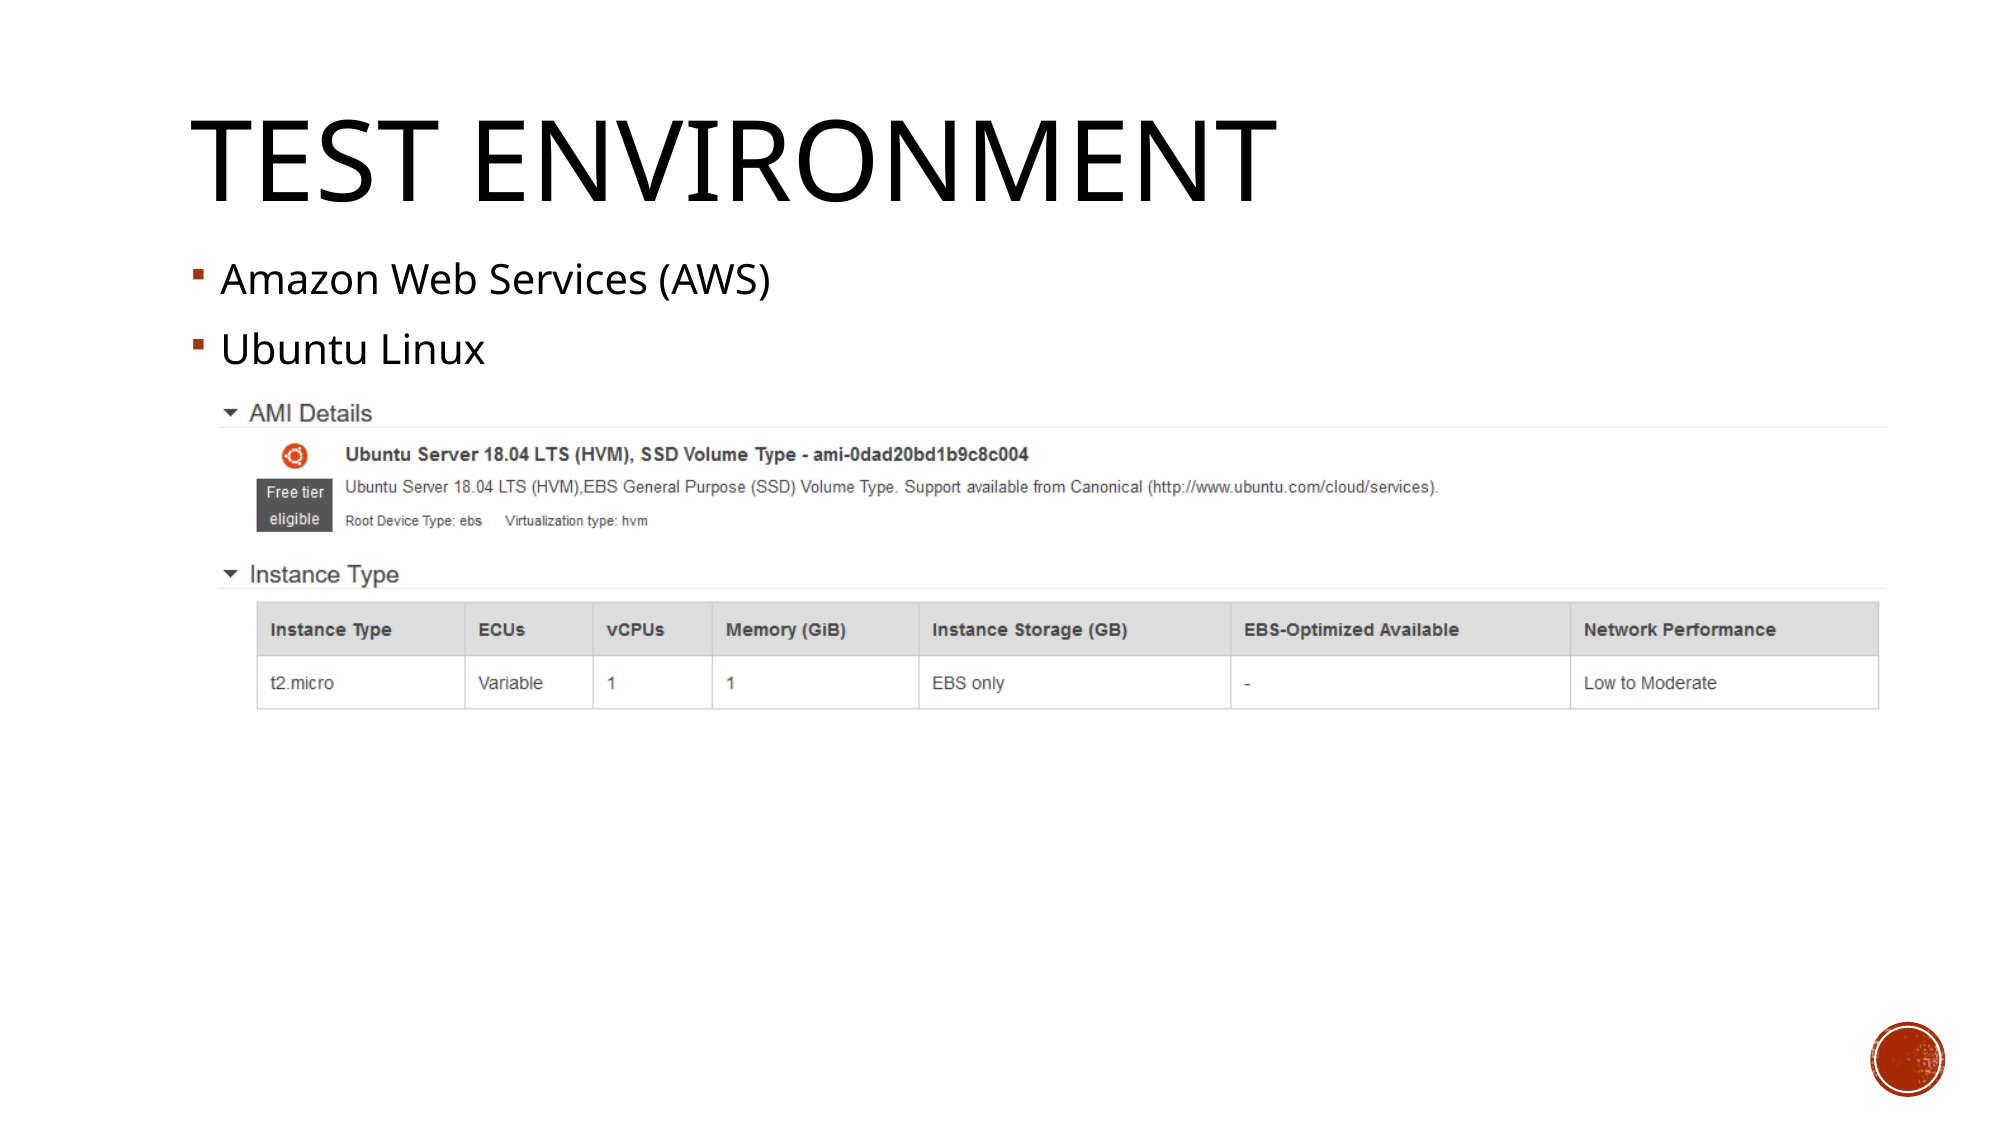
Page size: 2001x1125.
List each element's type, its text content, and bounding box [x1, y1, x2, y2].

title Test Environment [175, 79, 1826, 251]
picture [206, 385, 1887, 721]
list Amazon Web Services (AWS) Ubuntu Linux [175, 251, 1826, 1013]
